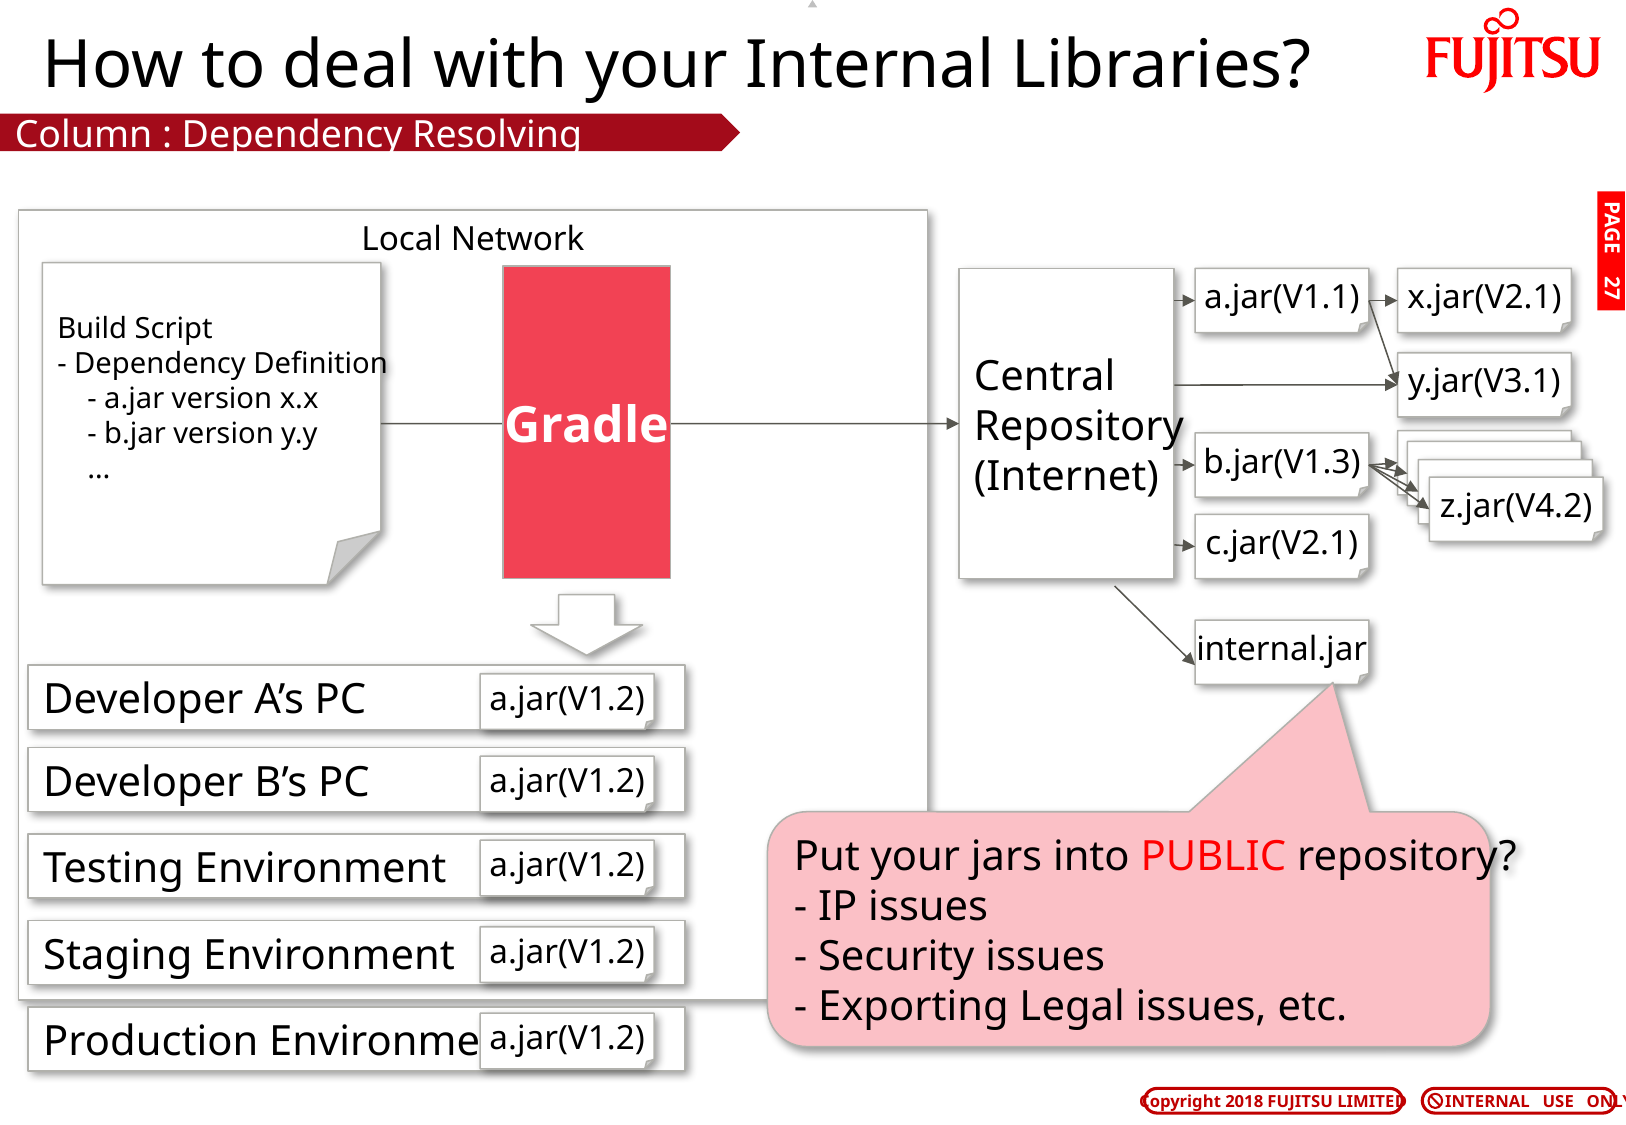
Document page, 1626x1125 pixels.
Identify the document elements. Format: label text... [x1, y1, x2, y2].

text_box Gradle [502, 432, 671, 579]
text_box [530, 594, 643, 656]
text_box Column : Dependency Resolving [0, 111, 743, 154]
text_box y.jar(V3.1) [1397, 352, 1572, 417]
text_box Local Network [18, 209, 928, 1000]
text_box a.jar(V1.2) [480, 840, 655, 896]
text_box [1397, 430, 1572, 462]
text_box Staging Environment [28, 920, 685, 985]
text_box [1114, 585, 1196, 666]
text_box Build Script - Dependency Definition - a.jar version x.x - b.jar version y.y … [42, 262, 381, 585]
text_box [1368, 464, 1419, 492]
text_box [1368, 300, 1398, 384]
text_box a.jar(V1.2) [480, 756, 655, 812]
text_box Production Environment [28, 1006, 685, 1071]
text_box z.jar(V4.2) [1429, 477, 1604, 542]
text_box b.jar(V1.3) [1195, 432, 1369, 498]
text_box Testing Environment [28, 833, 685, 899]
text_box Developer B’s PC [28, 747, 685, 812]
text_box a.jar(V1.2) [480, 926, 655, 983]
text_box a.jar(V1.1) [1195, 268, 1369, 333]
text_box Gradle [502, 265, 671, 422]
text_box Put your jars into PUBLIC repository? - IP issues - Security issues - Exporting Legal issues, etc. [767, 682, 1491, 1047]
text_box internal.jar [1195, 620, 1369, 685]
text_box x.jar(V2.1) [1397, 268, 1572, 333]
text_box [1407, 441, 1582, 462]
text_box [1418, 518, 1427, 524]
text_box a.jar(V1.2) [480, 673, 655, 730]
text_box Developer A’s PC [28, 665, 685, 730]
title How to deal with your Internal Libraries? [28, 28, 1404, 93]
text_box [1368, 464, 1430, 510]
text_box [1418, 459, 1593, 475]
text_box c.jar(V2.1) [1195, 514, 1369, 579]
text_box Central Repository (Internet) [959, 268, 1175, 579]
text_box a.jar(V1.2) [480, 1013, 655, 1069]
slide_number PAGE 26 [1597, 191, 1625, 311]
